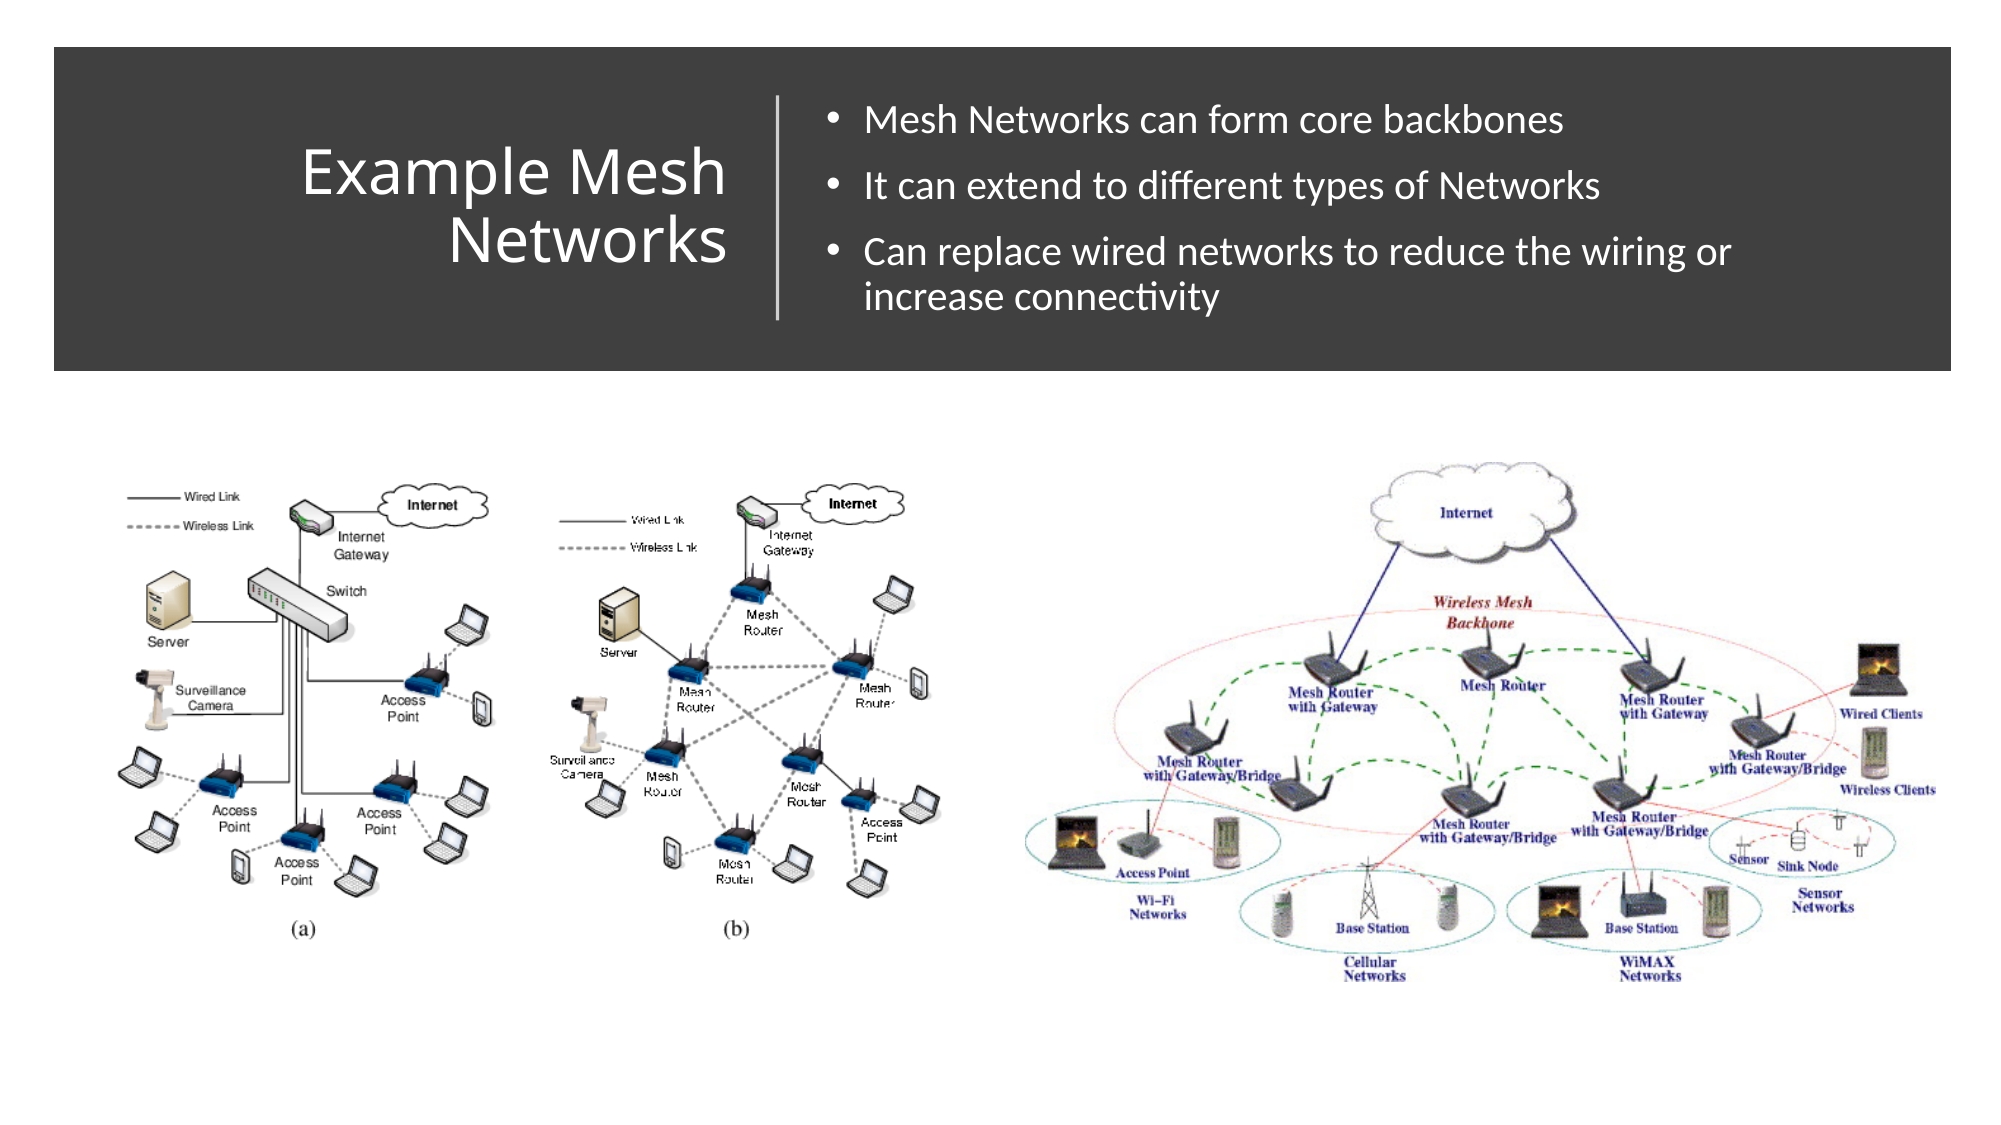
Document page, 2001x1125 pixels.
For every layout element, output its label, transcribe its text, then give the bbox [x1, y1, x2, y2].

list Mesh Networks can form core backbones It can extend to different types of Networks Can replace wired networks to reduce the wiring or increase connectivity [811, 83, 1896, 334]
picture [1025, 462, 1936, 982]
text_box [63, 57, 1942, 361]
picture [64, 482, 977, 961]
text_box Example Mesh Networks [106, 83, 744, 334]
